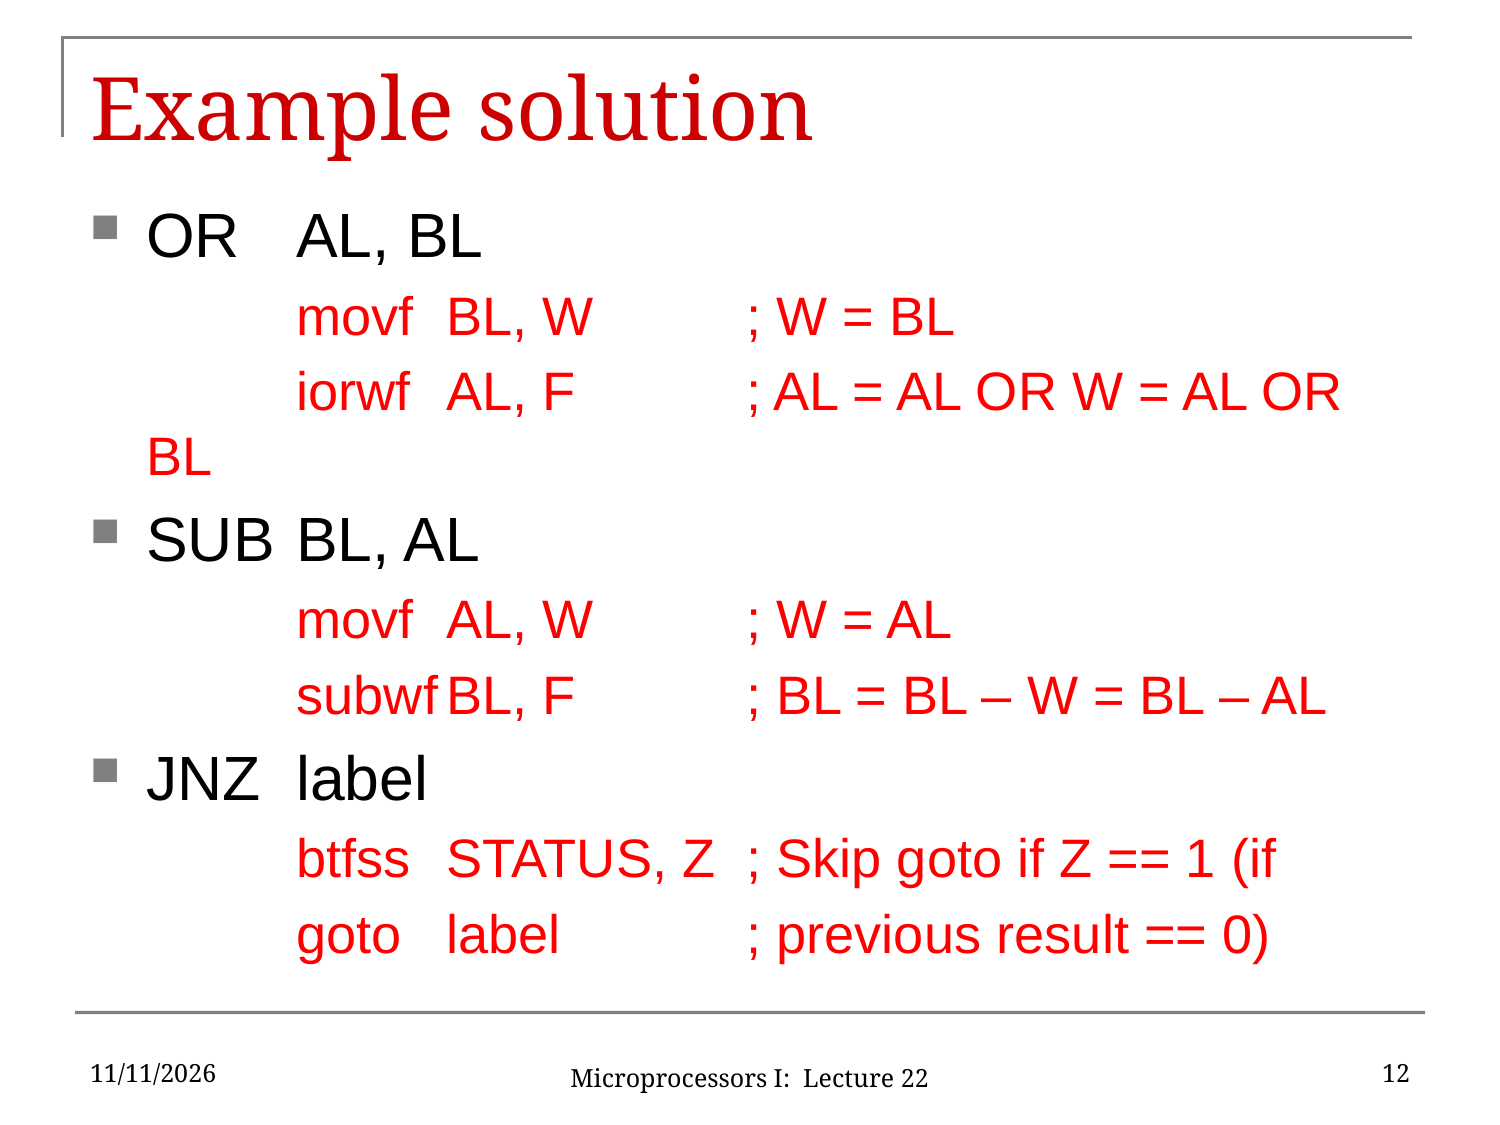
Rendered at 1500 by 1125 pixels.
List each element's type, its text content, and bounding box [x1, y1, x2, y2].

footer Microprocessors I: Lecture 22 [512, 1024, 988, 1101]
slide_number 12 [1074, 1023, 1426, 1100]
list OR AL, BL movf BL, W ; W = BL iorwf AL, F ; AL = AL OR W = AL OR BL SUB BL, AL movf AL, W ; W = AL subwf BL, F ; BL = BL – W = BL – AL JNZ label btfss STATUS, Z ; Skip goto if Z == 1 (if goto label ; previous result == 0) [75, 187, 1425, 1006]
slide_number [74, 1023, 426, 1100]
title Example solution [75, 45, 1425, 163]
